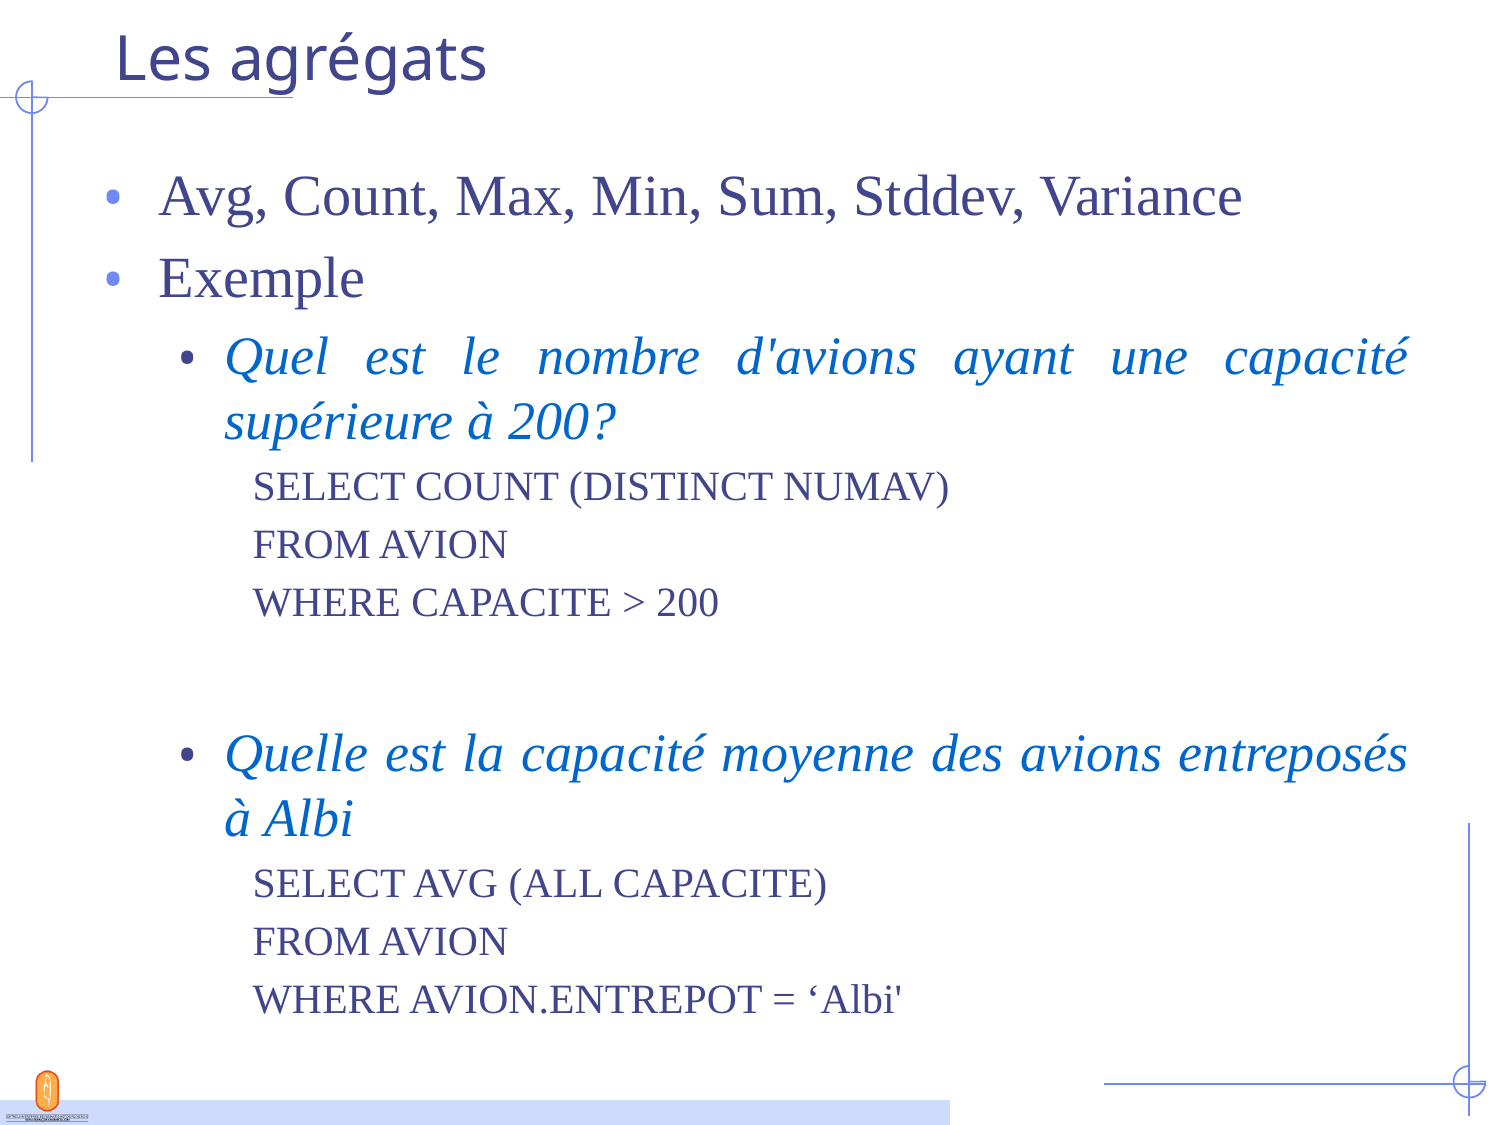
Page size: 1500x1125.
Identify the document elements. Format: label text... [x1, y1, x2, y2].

list Avg, Count, Max, Min, Sum, Stddev, Variance Exemple Quel est le nombre d'avions ayant une capacité supérieure à 200? SELECT COUNT (DISTINCT NUMAV) FROM AVION WHERE CAPACITE > 200 Quelle est la capacité moyenne des avions entreposés à Albi SELECT AVG (ALL CAPACITE) FROM AVION WHERE AVION.ENTREPOT = ‘Albi' [87, 149, 1425, 1053]
picture [0, 1066, 95, 1125]
title Les agrégats [99, 0, 1463, 101]
